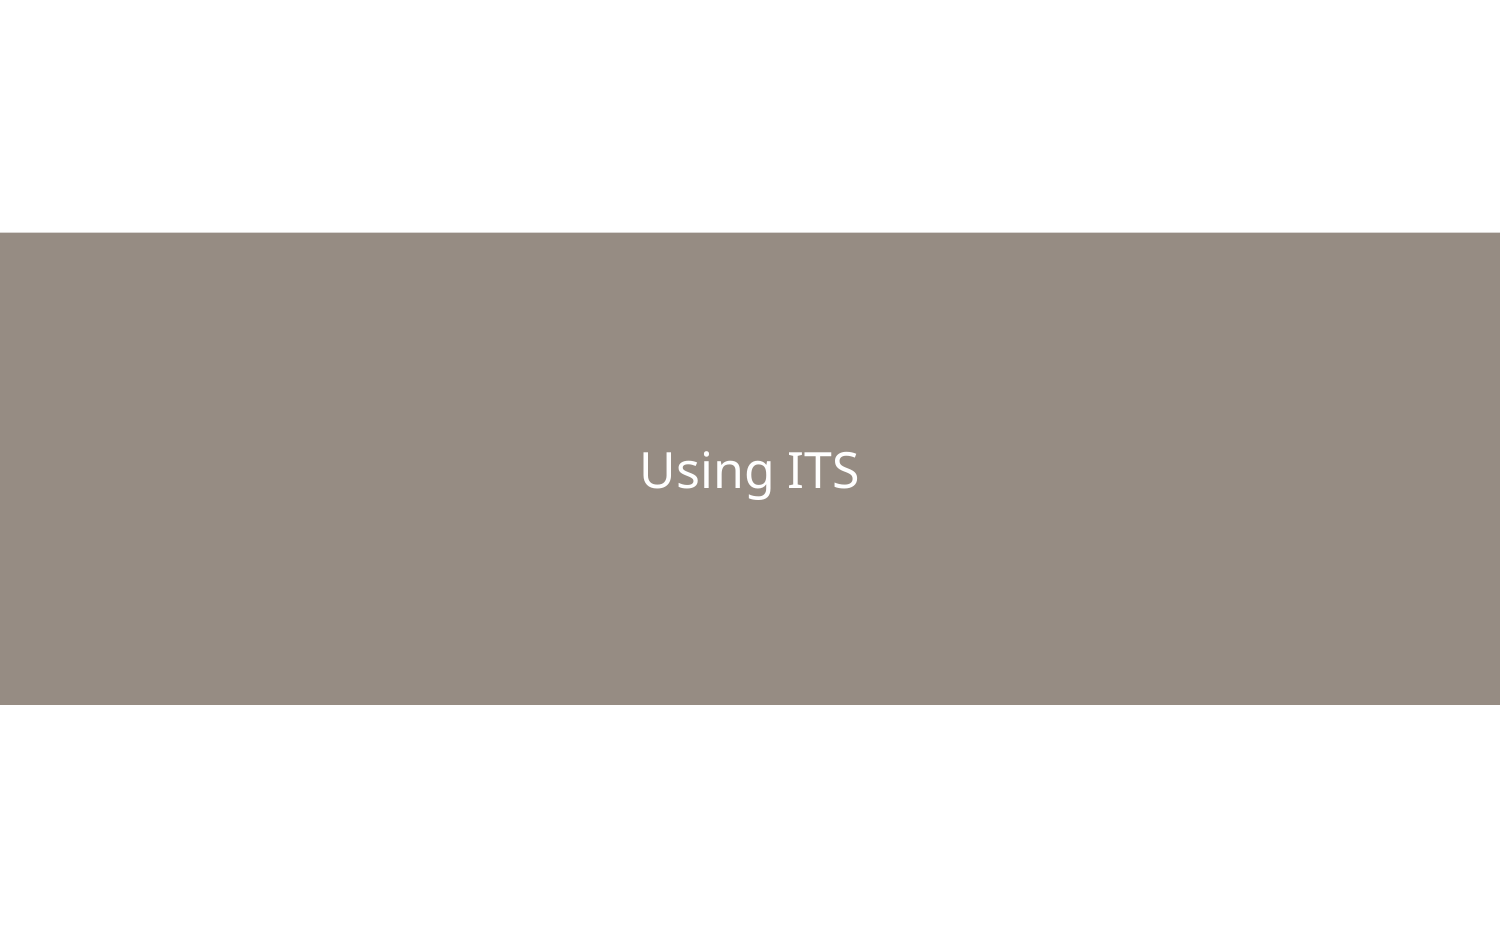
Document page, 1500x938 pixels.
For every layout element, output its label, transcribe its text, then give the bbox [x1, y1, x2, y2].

title Using ITS [0, 232, 1500, 705]
